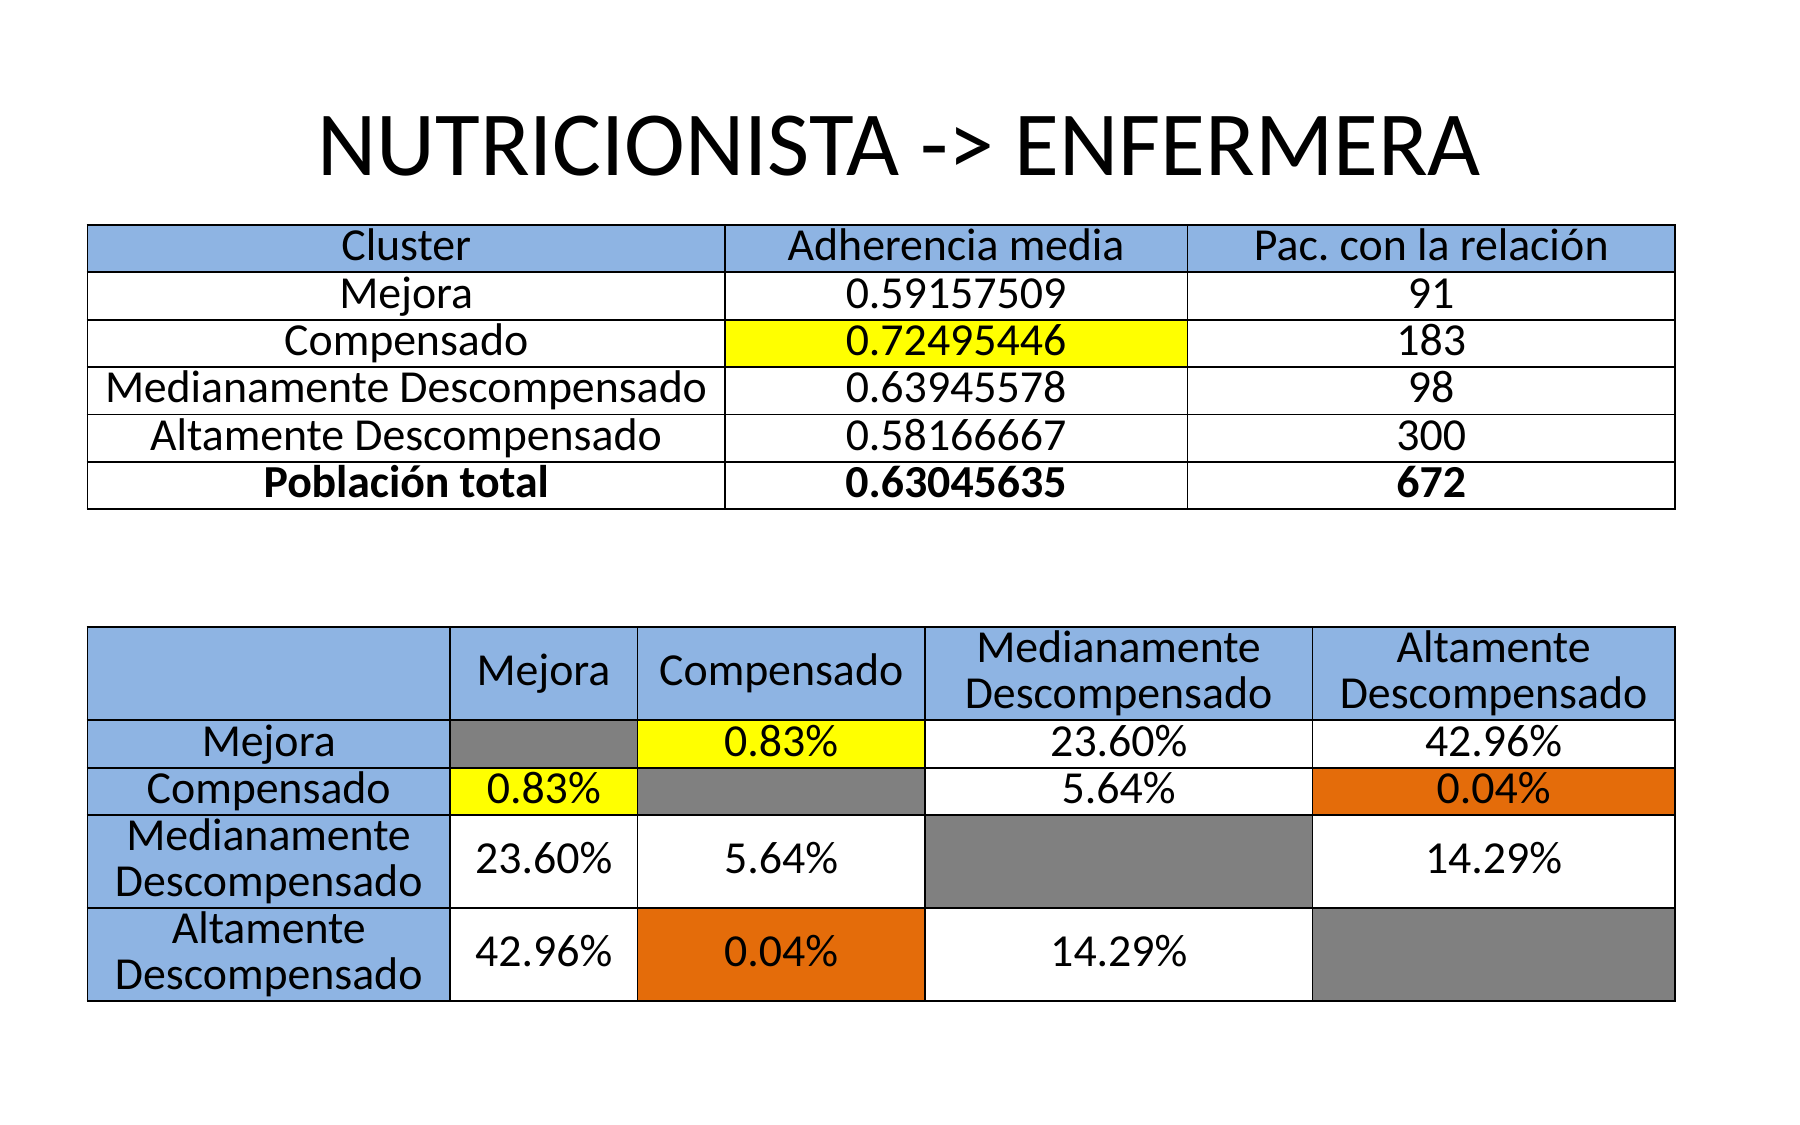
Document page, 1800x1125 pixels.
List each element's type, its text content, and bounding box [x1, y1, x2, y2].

table_header Pac. con la relación [1188, 226, 1674, 271]
table_cell 0.83% [451, 769, 637, 814]
table_cell 42.96% [451, 909, 637, 1000]
table_cell Altamente Descompensado [88, 415, 724, 461]
table_header Mejora [451, 628, 637, 719]
table_header [88, 628, 449, 719]
table_cell [638, 769, 924, 814]
table_cell 23.60% [451, 816, 637, 907]
table_cell 0.63945578 [726, 368, 1187, 414]
table_cell 183 [1188, 321, 1674, 366]
table_cell 0.58166667 [726, 415, 1187, 461]
table_cell [926, 816, 1312, 907]
table_cell Medianamente Descompensado [88, 816, 449, 907]
table_header Adherencia media [726, 226, 1187, 271]
table_cell 14.29% [1313, 816, 1674, 907]
table_header Compensado [638, 628, 924, 719]
table_cell Mejora [88, 721, 449, 767]
table_cell 0.72495446 [726, 321, 1187, 366]
table_header Cluster [88, 226, 724, 271]
table_header Altamente Descompensado [1313, 628, 1674, 719]
table_cell Compensado [88, 769, 449, 814]
table_cell 0.04% [638, 909, 924, 1000]
table_cell 98 [1188, 368, 1674, 414]
table_cell 14.29% [926, 909, 1312, 1000]
table_cell 0.63045635 [726, 463, 1187, 508]
table_cell 0.83% [638, 721, 924, 767]
table_cell 0.04% [1313, 769, 1674, 814]
table_cell 300 [1188, 415, 1674, 461]
table_cell Altamente Descompensado [88, 909, 449, 1000]
title NUTRICIONISTA -> ENFERMERA [90, 45, 1710, 233]
table_header Medianamente Descompensado [926, 628, 1312, 719]
table_cell 23.60% [926, 721, 1312, 767]
table_cell 672 [1188, 463, 1674, 508]
table_cell Medianamente Descompensado [88, 368, 724, 414]
table_cell 91 [1188, 273, 1674, 319]
table_cell Compensado [88, 321, 724, 366]
table_cell Mejora [88, 273, 724, 319]
table_cell 0.59157509 [726, 273, 1187, 319]
table_cell [1313, 909, 1674, 1000]
table_cell Población total [88, 463, 724, 508]
table_cell 5.64% [926, 769, 1312, 814]
table_cell 5.64% [638, 816, 924, 907]
table_cell 42.96% [1313, 721, 1674, 767]
table_cell [451, 721, 637, 767]
